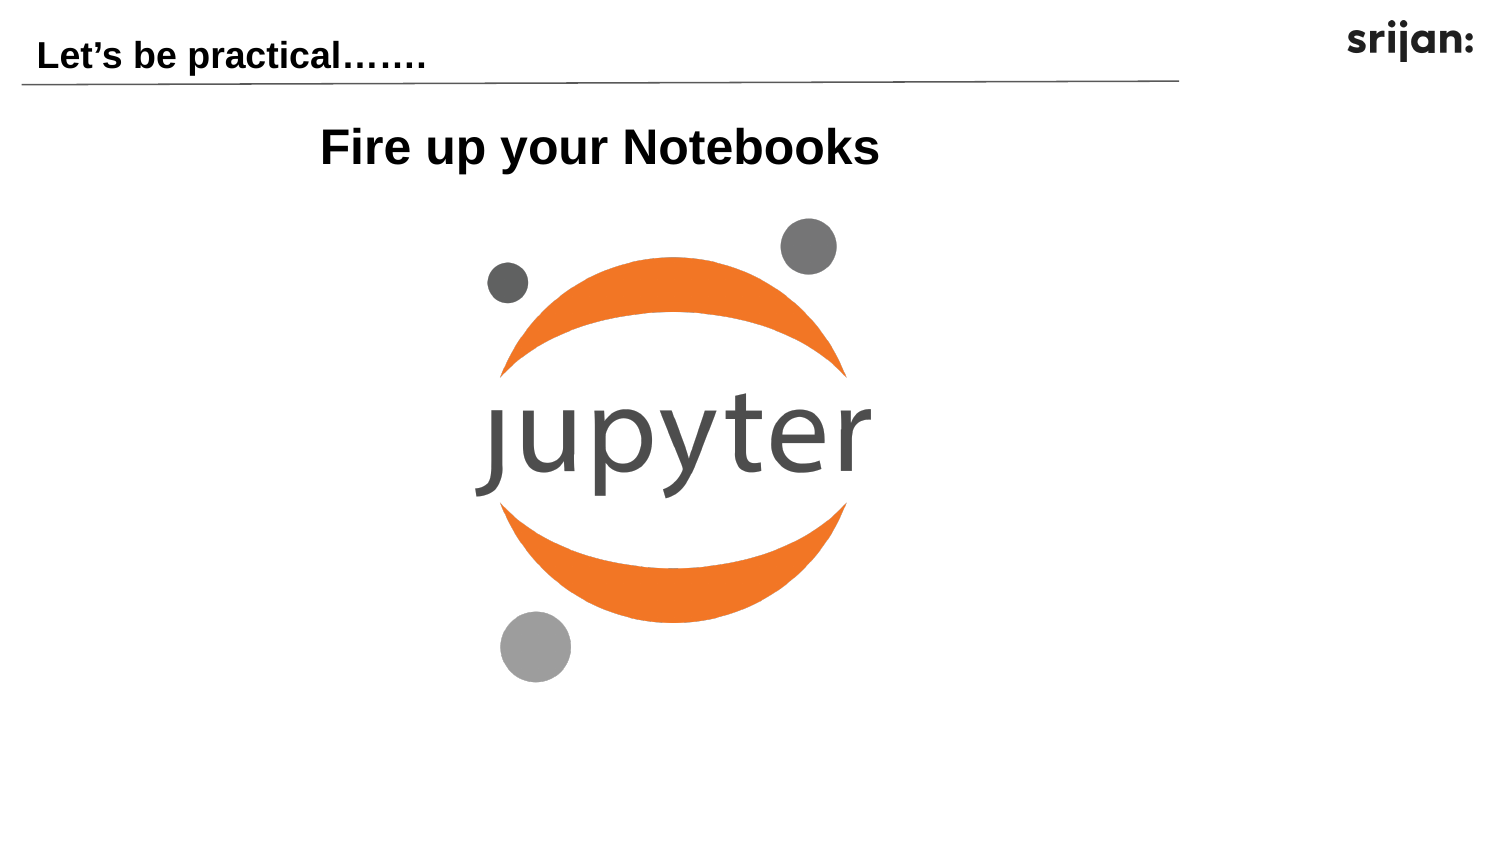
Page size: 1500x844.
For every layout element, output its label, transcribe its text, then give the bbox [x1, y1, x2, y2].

picture [470, 212, 879, 686]
text_box Let’s be practical……. [21, 16, 952, 80]
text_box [21, 80, 1180, 85]
picture [1346, 19, 1473, 63]
text_box Fire up your Notebooks [273, 99, 927, 494]
